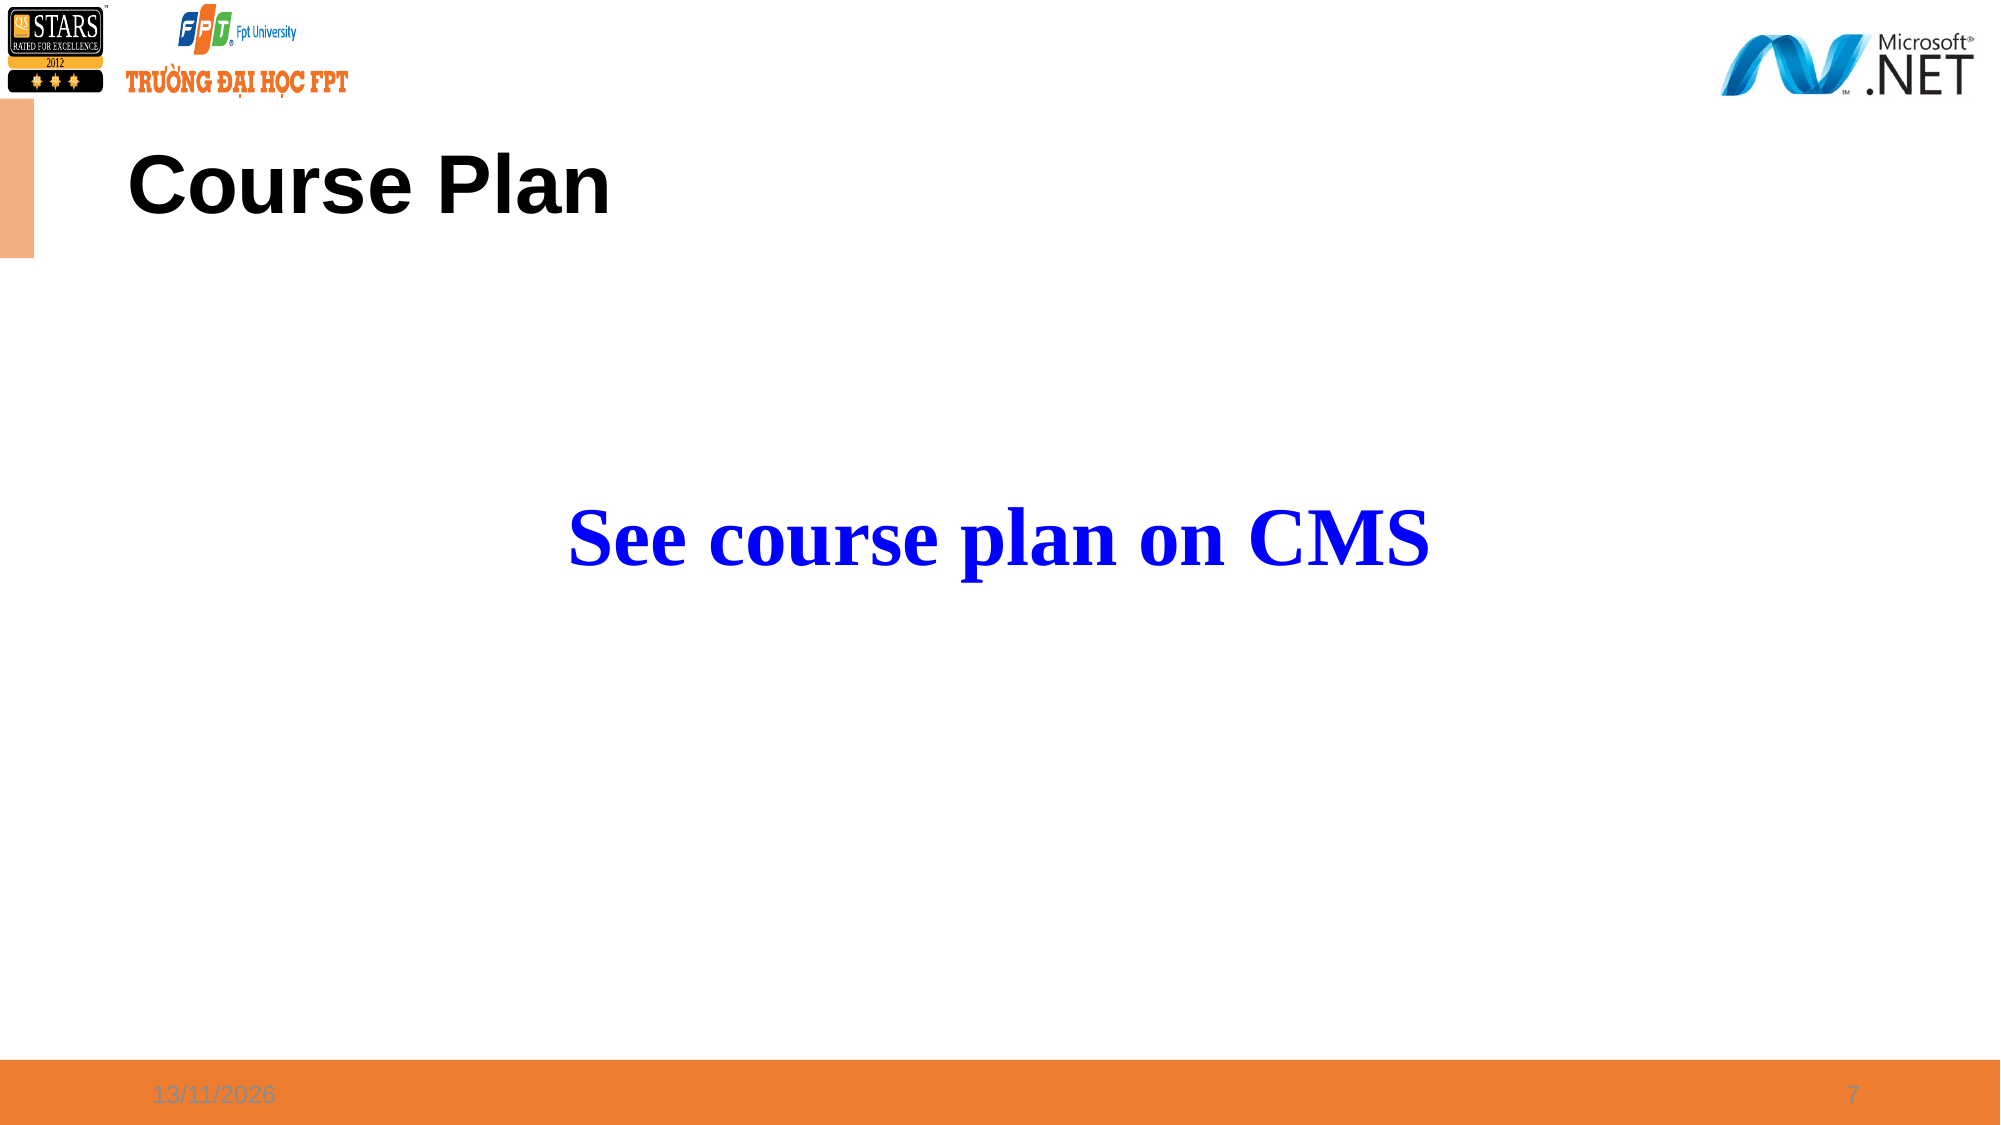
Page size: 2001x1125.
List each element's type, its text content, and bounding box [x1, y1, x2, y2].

picture [1685, 0, 2001, 129]
title Course Plan [112, 116, 1837, 258]
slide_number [137, 1063, 588, 1123]
list See course plan on CMS [137, 450, 1863, 592]
slide_number 7 [1424, 1063, 1875, 1123]
